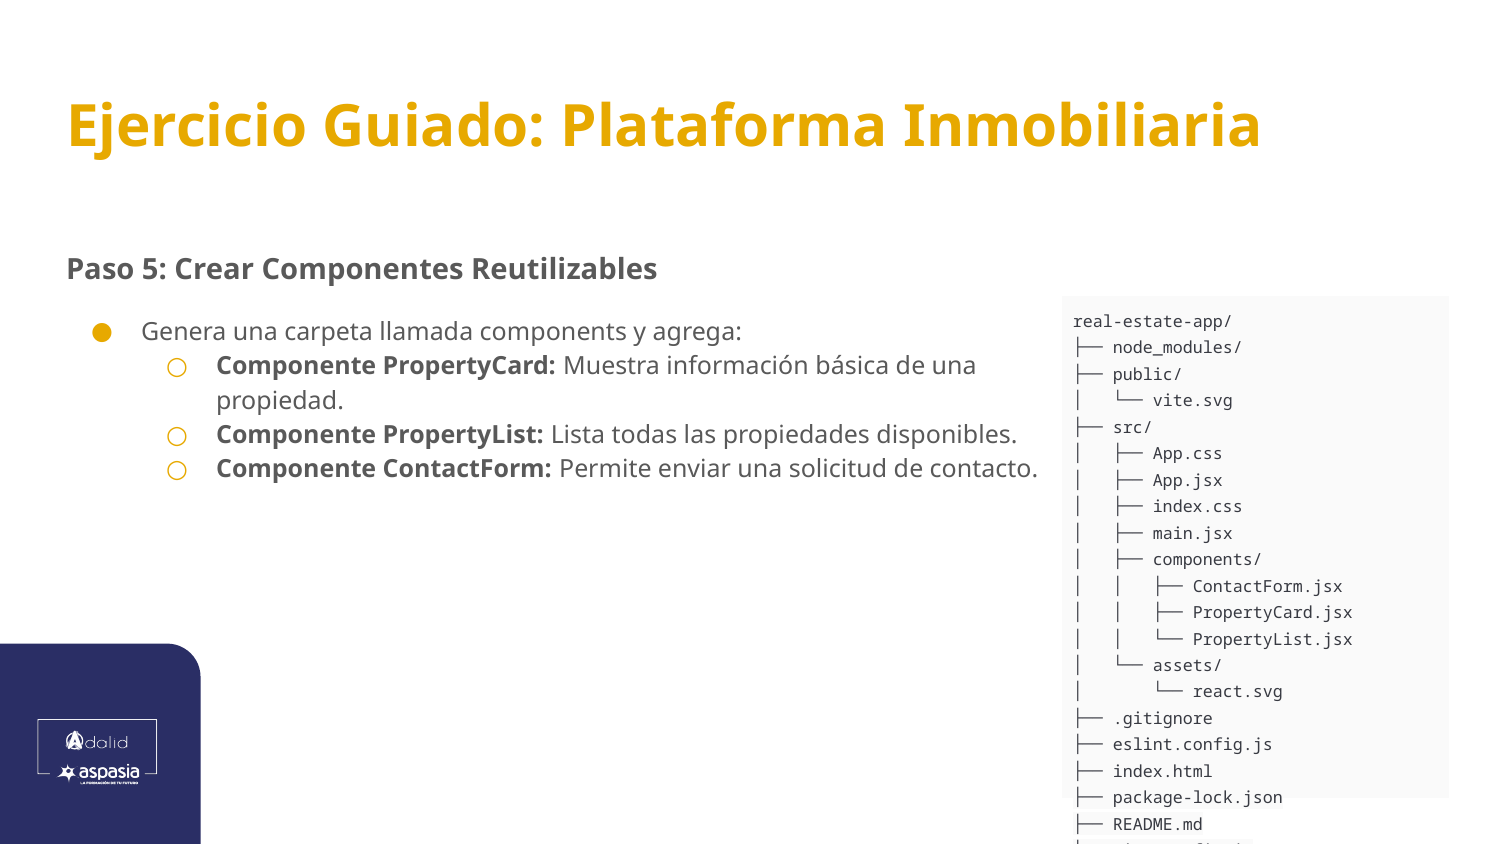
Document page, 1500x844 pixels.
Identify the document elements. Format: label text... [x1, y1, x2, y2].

list Genera una carpeta llamada components y agrega: Componente PropertyCard: Muestra información básica de una propiedad. Componente PropertyList: Lista todas las propiedades disponibles. Componente ContactForm: Permite enviar una solicitud de contacto. [51, 295, 1063, 801]
table_header real-estate-app/ ├── node_modules/ ├── public/ │ └── vite.svg ├── src/ │ ├── App.css │ ├── App.jsx │ ├── index.css │ ├── main.jsx │ ├── components/ │ │ ├── ContactForm.jsx │ │ ├── PropertyCard.jsx │ │ └── PropertyList.jsx │ └── assets/ │ └── react.svg ├── .gitignore ├── eslint.config.js ├── index.html ├── package-lock.json ├── README.md └── vite.config.js [1062, 296, 1449, 798]
list Paso 5: Crear Componentes Reutilizables [51, 230, 1449, 296]
title Ejercicio Guiado: Plataforma Inmobiliaria [51, 72, 1449, 230]
picture [0, 643, 201, 844]
